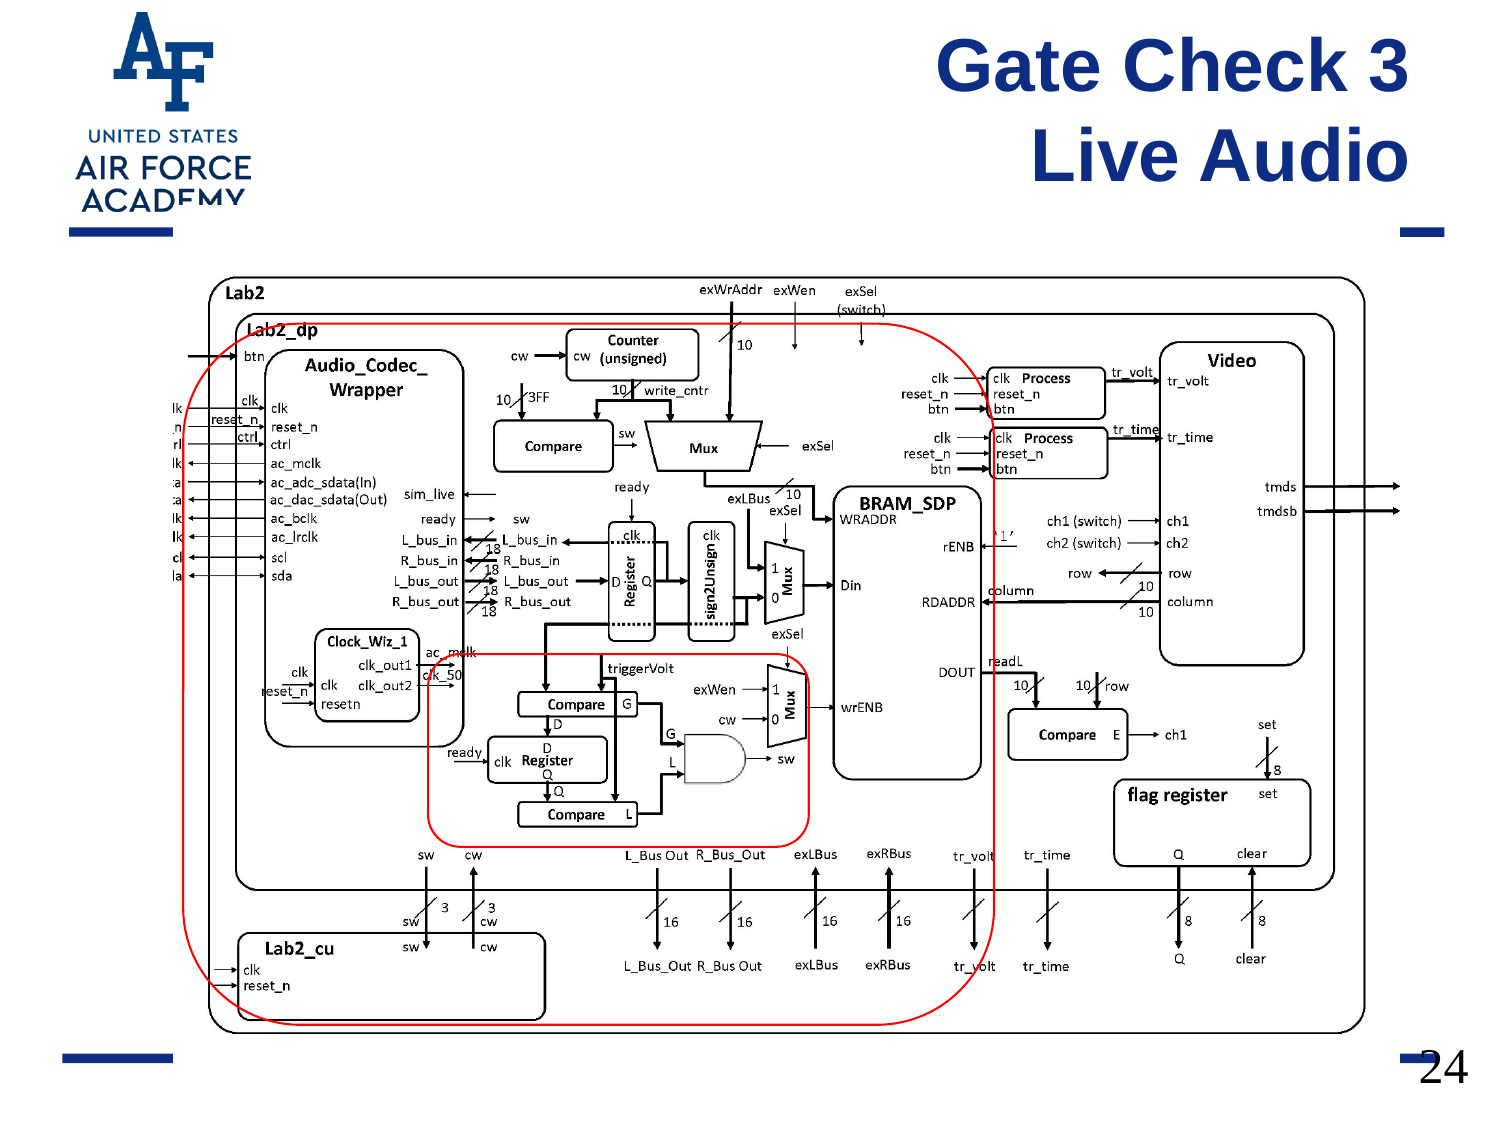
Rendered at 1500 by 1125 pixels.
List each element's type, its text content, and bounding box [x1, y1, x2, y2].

picture [75, 12, 251, 212]
title Gate Check 3 Live Audio [313, 12, 1427, 201]
slide_number 24 [1405, 1025, 1484, 1105]
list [173, 205, 1400, 1125]
